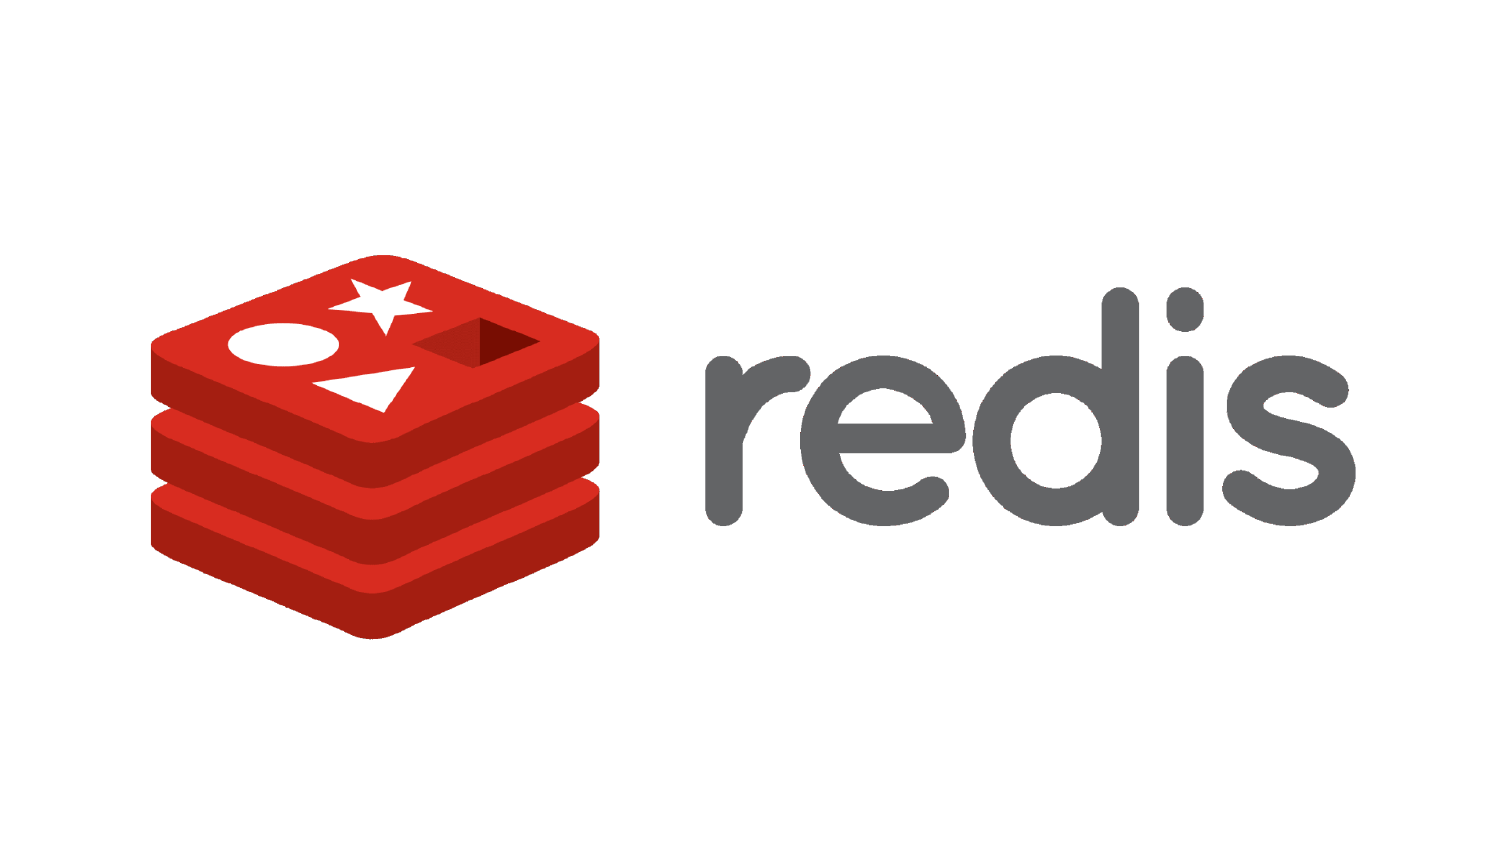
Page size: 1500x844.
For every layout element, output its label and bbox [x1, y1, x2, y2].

picture [114, 24, 1386, 819]
